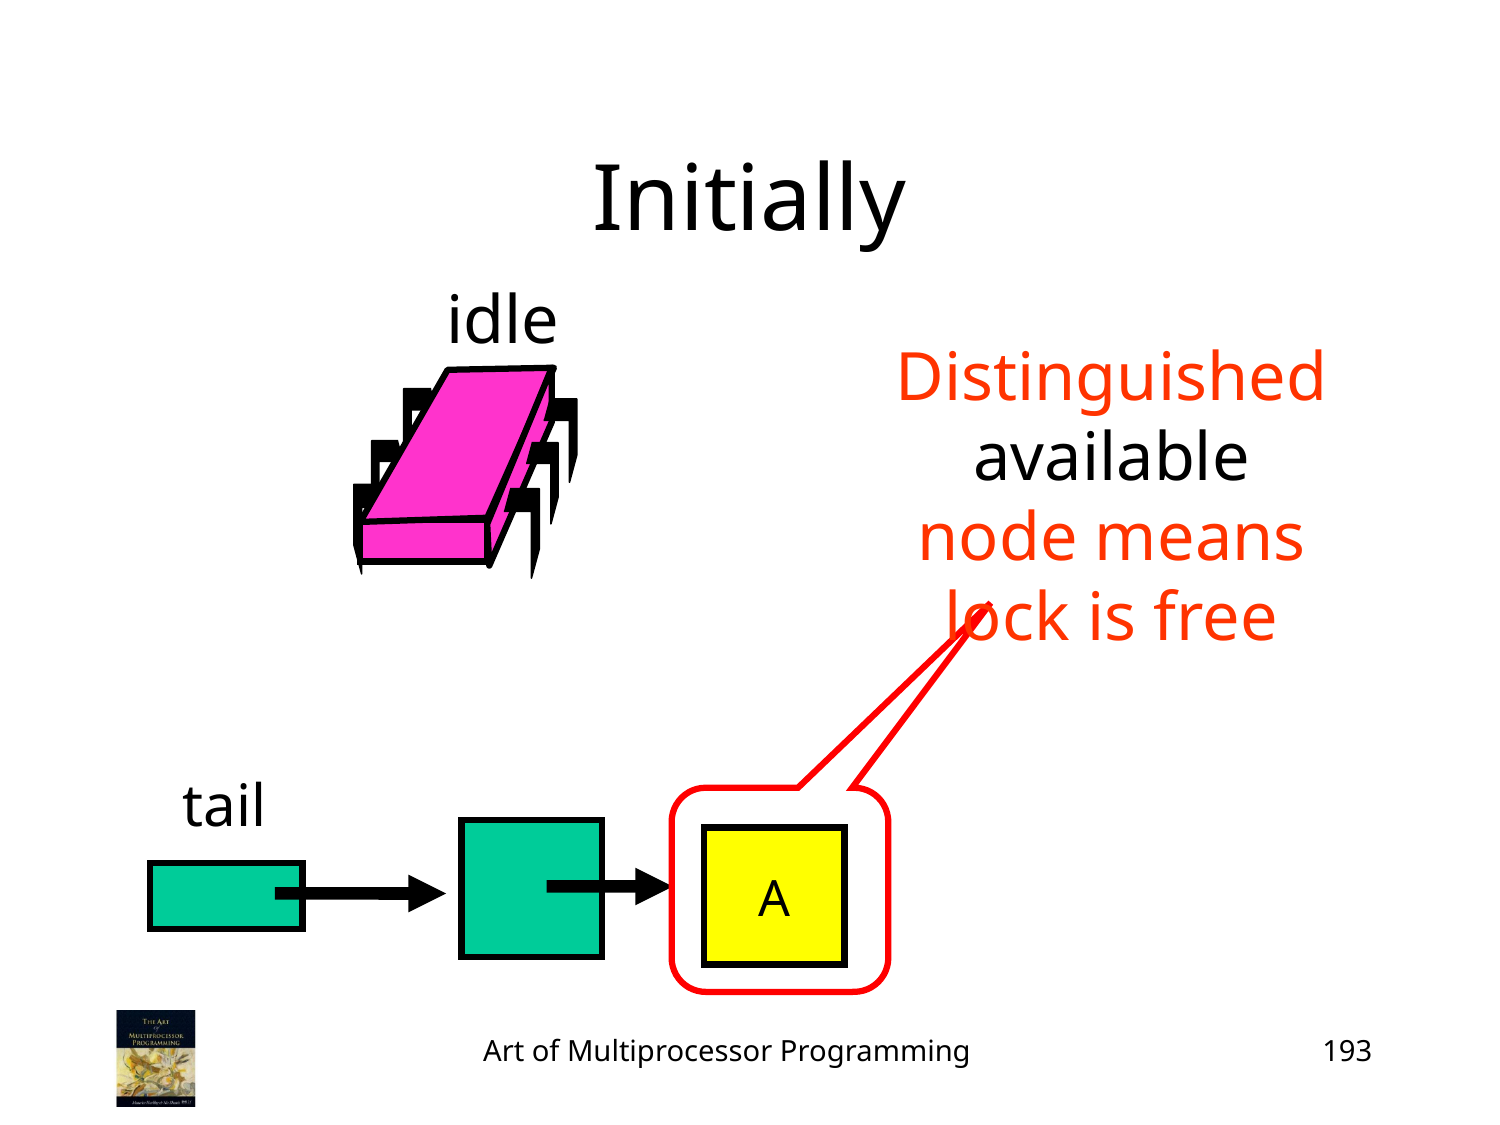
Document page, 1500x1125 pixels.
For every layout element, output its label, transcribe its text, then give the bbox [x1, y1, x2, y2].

text_box [274, 887, 447, 900]
picture [107, 1010, 204, 1107]
text_box [671, 662, 947, 992]
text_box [353, 269, 578, 579]
text_box [546, 880, 671, 893]
text_box Distinguished available node means lock is free [870, 326, 1354, 662]
title Initially [112, 99, 1388, 288]
text_box [461, 819, 603, 957]
slide_number 193 [1074, 1024, 1388, 1101]
text_box [149, 863, 303, 929]
text_box A [703, 827, 845, 965]
text_box tail [167, 761, 281, 846]
footer Art of Multiprocessor Programming [433, 1024, 1022, 1101]
